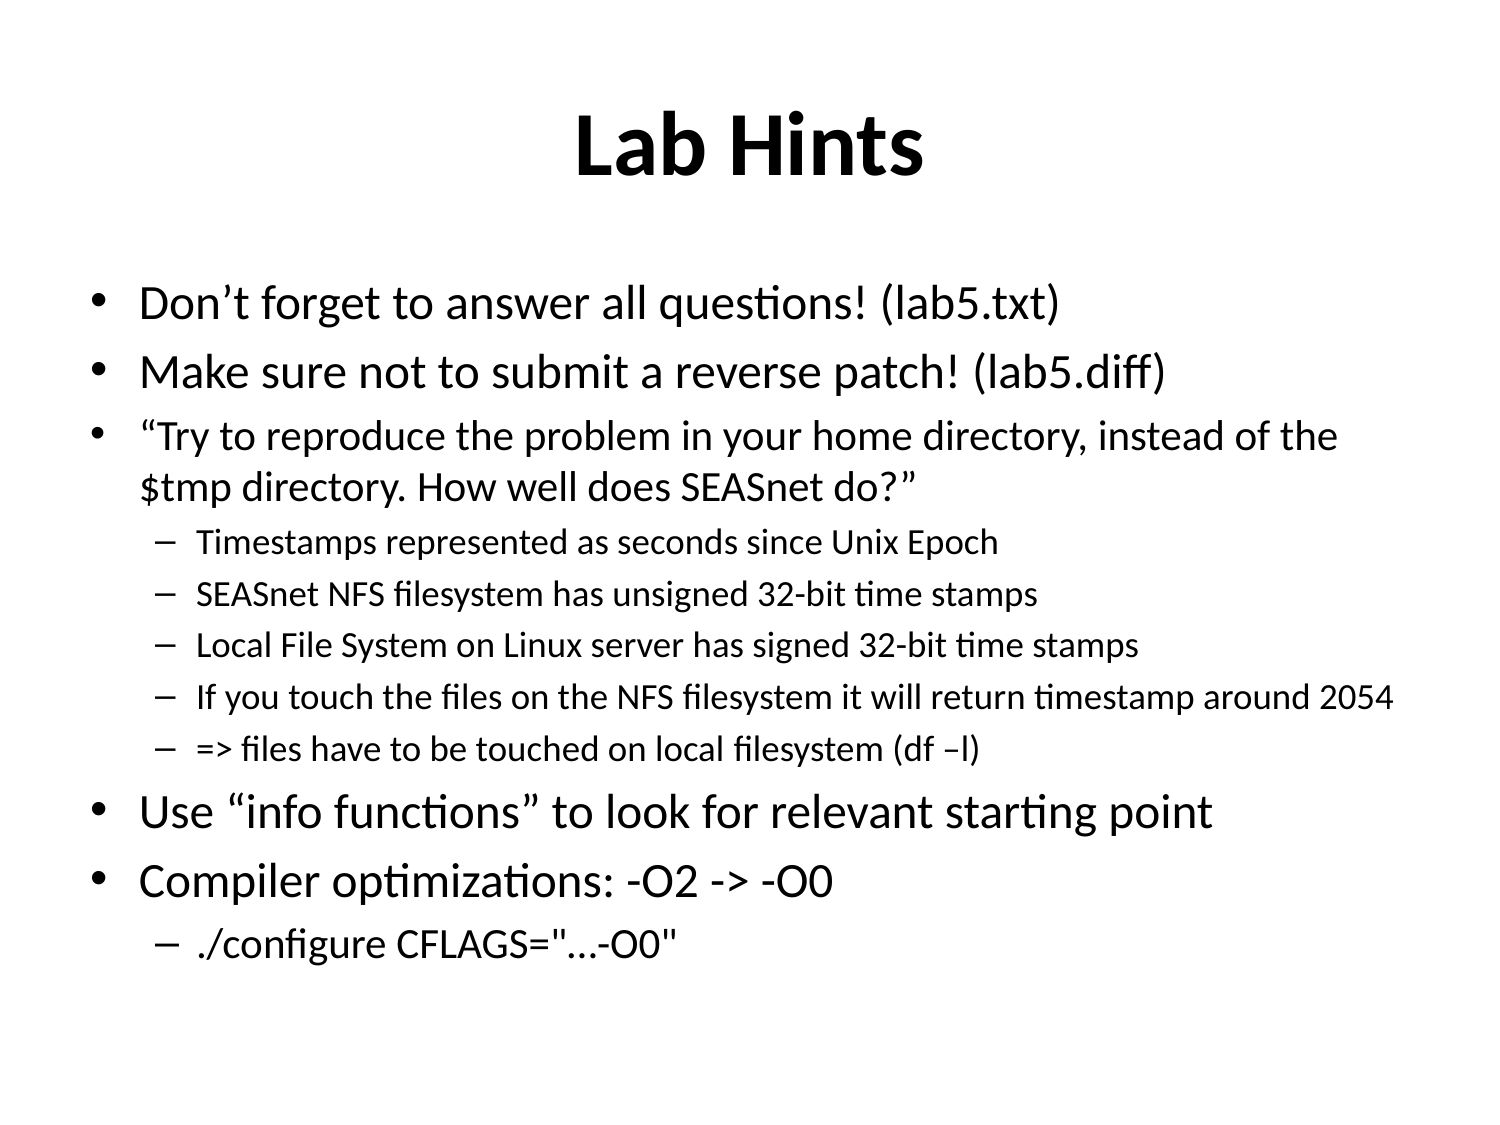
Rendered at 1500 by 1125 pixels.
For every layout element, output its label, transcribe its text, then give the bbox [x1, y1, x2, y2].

list Don’t forget to answer all questions! (lab5.txt) Make sure not to submit a reverse patch! (lab5.diff) “Try to reproduce the problem in your home directory, instead of the $tmp directory. How well does SEASnet do?” Timestamps represented as seconds since Unix Epoch SEASnet NFS filesystem has unsigned 32-bit time stamps Local File System on Linux server has signed 32-bit time stamps If you touch the files on the NFS filesystem it will return timestamp around 2054 => files have to be touched on local filesystem (df –l) Use “info functions” to look for relevant starting point Compiler optimizations: -O2 -> -O0 ./configure CFLAGS="…-O0" [75, 262, 1425, 1005]
title Lab Hints [75, 45, 1425, 233]
